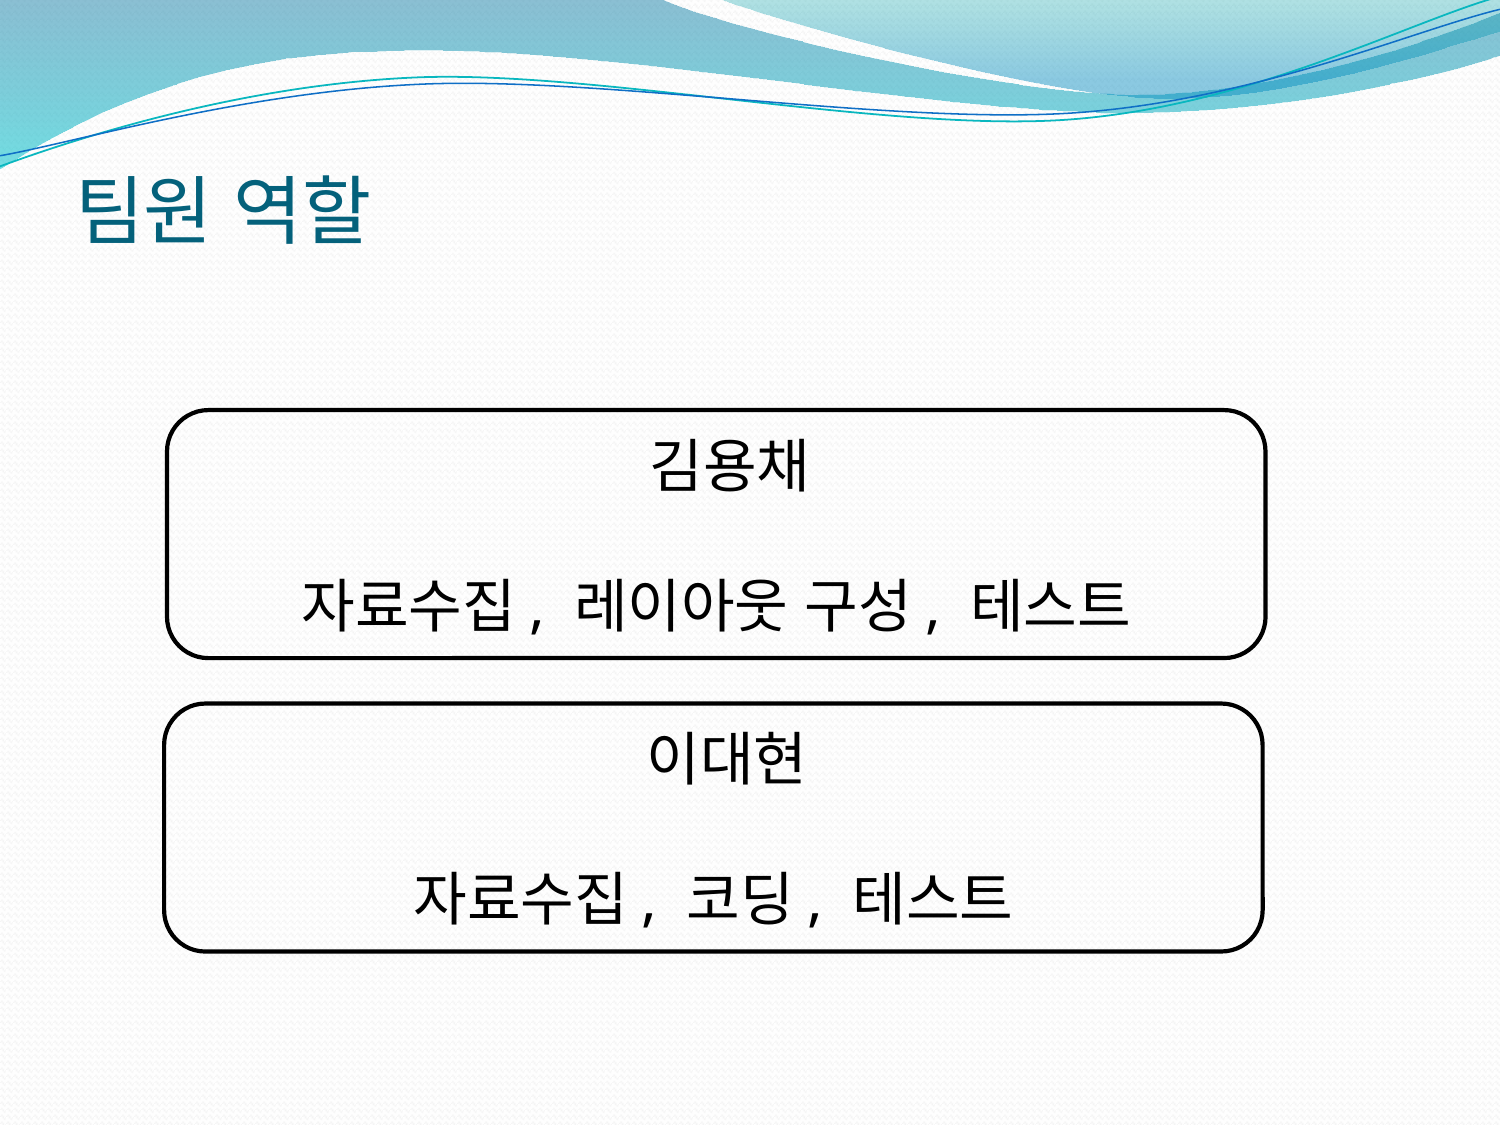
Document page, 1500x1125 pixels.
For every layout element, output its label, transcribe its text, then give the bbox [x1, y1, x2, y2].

text_box 팀원 역할 [74, 66, 1425, 254]
text_box 김용채 자료수집, 레이아웃 구성, 테스트 [164, 407, 1268, 661]
text_box 이대현 자료수집, 코딩, 테스트 [162, 701, 1265, 954]
